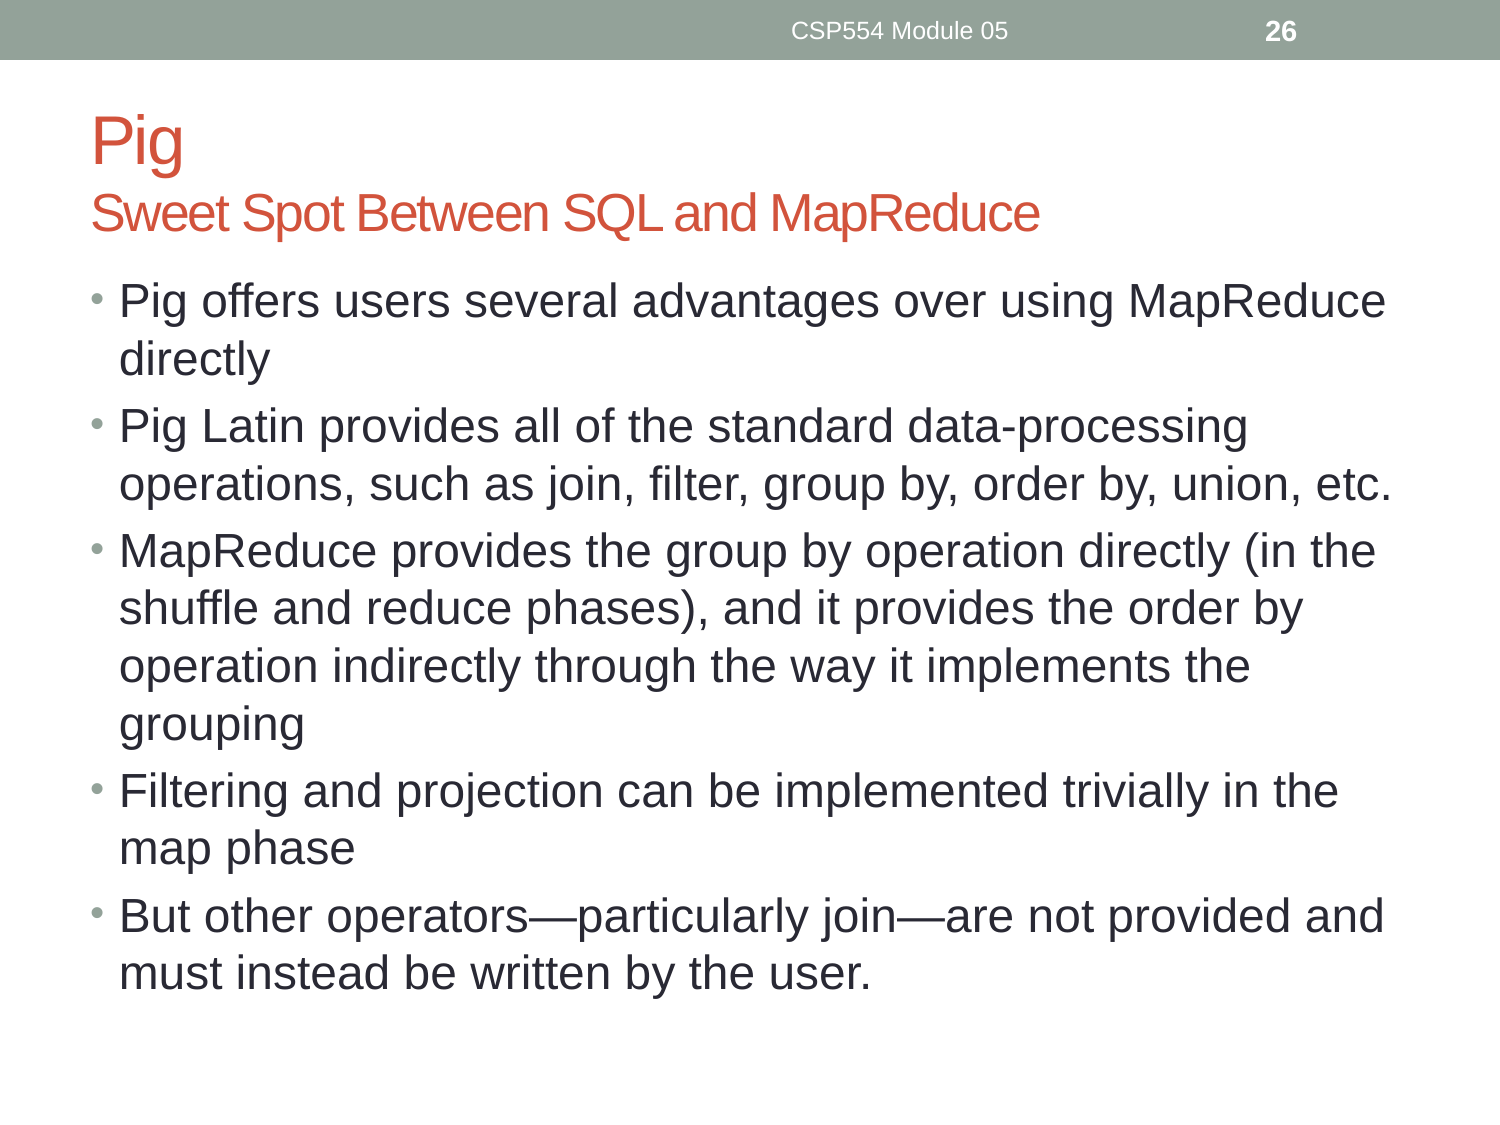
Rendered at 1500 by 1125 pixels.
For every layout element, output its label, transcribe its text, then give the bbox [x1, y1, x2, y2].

slide_number 26 [1250, 3, 1425, 57]
list Pig offers users several advantages over using MapReduce directly Pig Latin provides all of the standard data-processing operations, such as join, filter, group by, order by, union, etc. MapReduce provides the group by operation directly (in the shuffle and reduce phases), and it provides the order by operation indirectly through the way it implements the grouping Filtering and projection can be implemented trivially in the map phase But other operators—particularly join—are not provided and must instead be written by the user. [75, 262, 1425, 1063]
footer CSP554 Module 05 [562, 3, 1238, 57]
title Pig Sweet Spot Between SQL and MapReduce [75, 87, 1425, 250]
